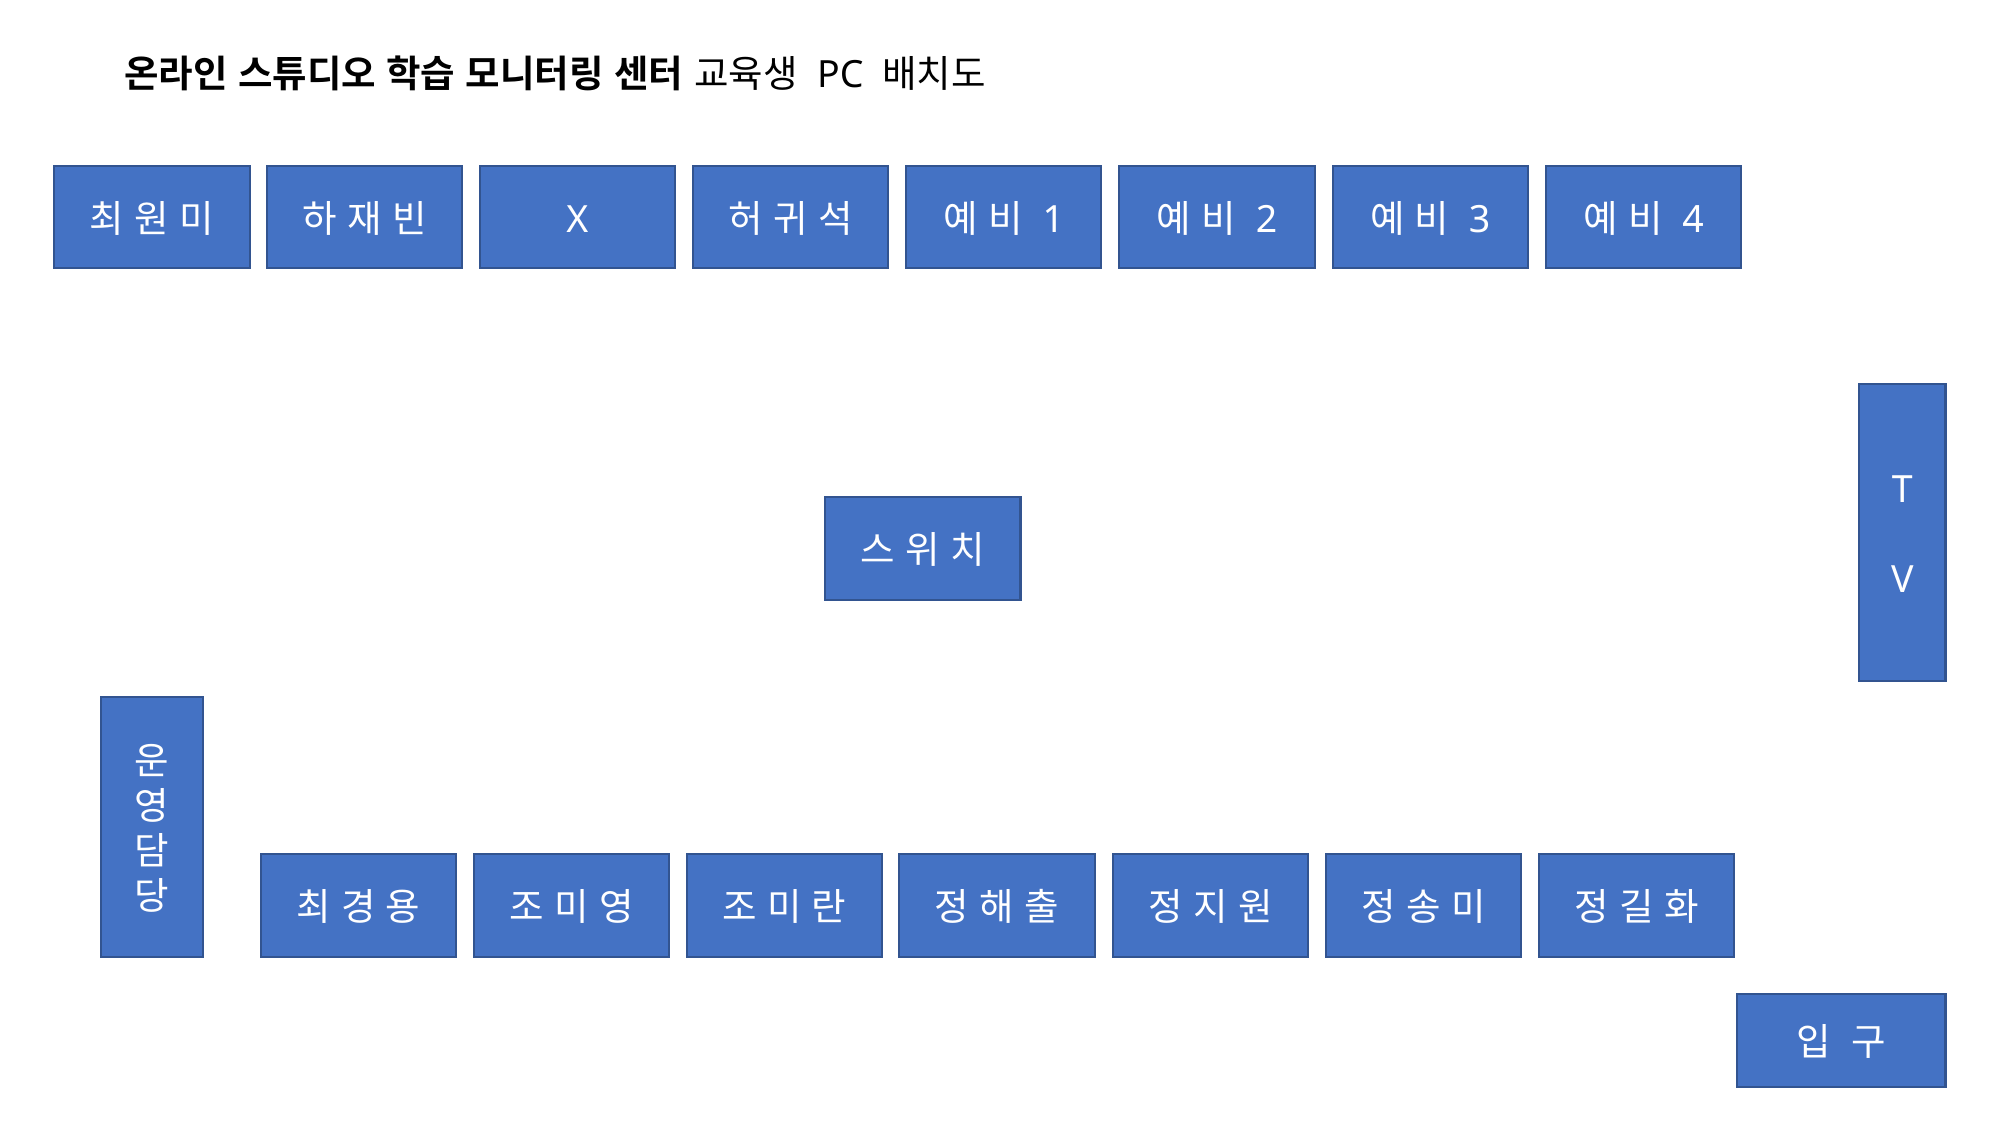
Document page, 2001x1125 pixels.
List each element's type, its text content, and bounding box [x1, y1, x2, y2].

text_box T V [1858, 383, 1947, 682]
text_box 정 송 미 [1325, 853, 1522, 958]
text_box 예 비 4 [1545, 165, 1742, 269]
text_box 최 경 용 [260, 853, 457, 958]
text_box X [479, 165, 676, 269]
text_box 조 미 란 [686, 853, 883, 958]
text_box 온라인 스튜디오 학습 모니터링 센터 교육생 PC 배치도 [109, 42, 1001, 103]
text_box 하 재 빈 [266, 165, 463, 269]
text_box 최 원 미 [53, 165, 251, 269]
text_box 운 영 담 당 [100, 696, 204, 958]
text_box 예 비 2 [1118, 165, 1316, 269]
text_box 정 길 화 [1538, 853, 1735, 958]
text_box 조 미 영 [473, 853, 670, 958]
text_box 스 위 치 [824, 496, 1022, 601]
text_box 입 구 [1736, 993, 1947, 1088]
text_box 정 해 출 [898, 853, 1096, 958]
text_box 예 비 3 [1332, 165, 1529, 269]
text_box 예 비 1 [905, 165, 1102, 269]
text_box 허 귀 석 [692, 165, 889, 269]
text_box 정 지 원 [1112, 853, 1309, 958]
